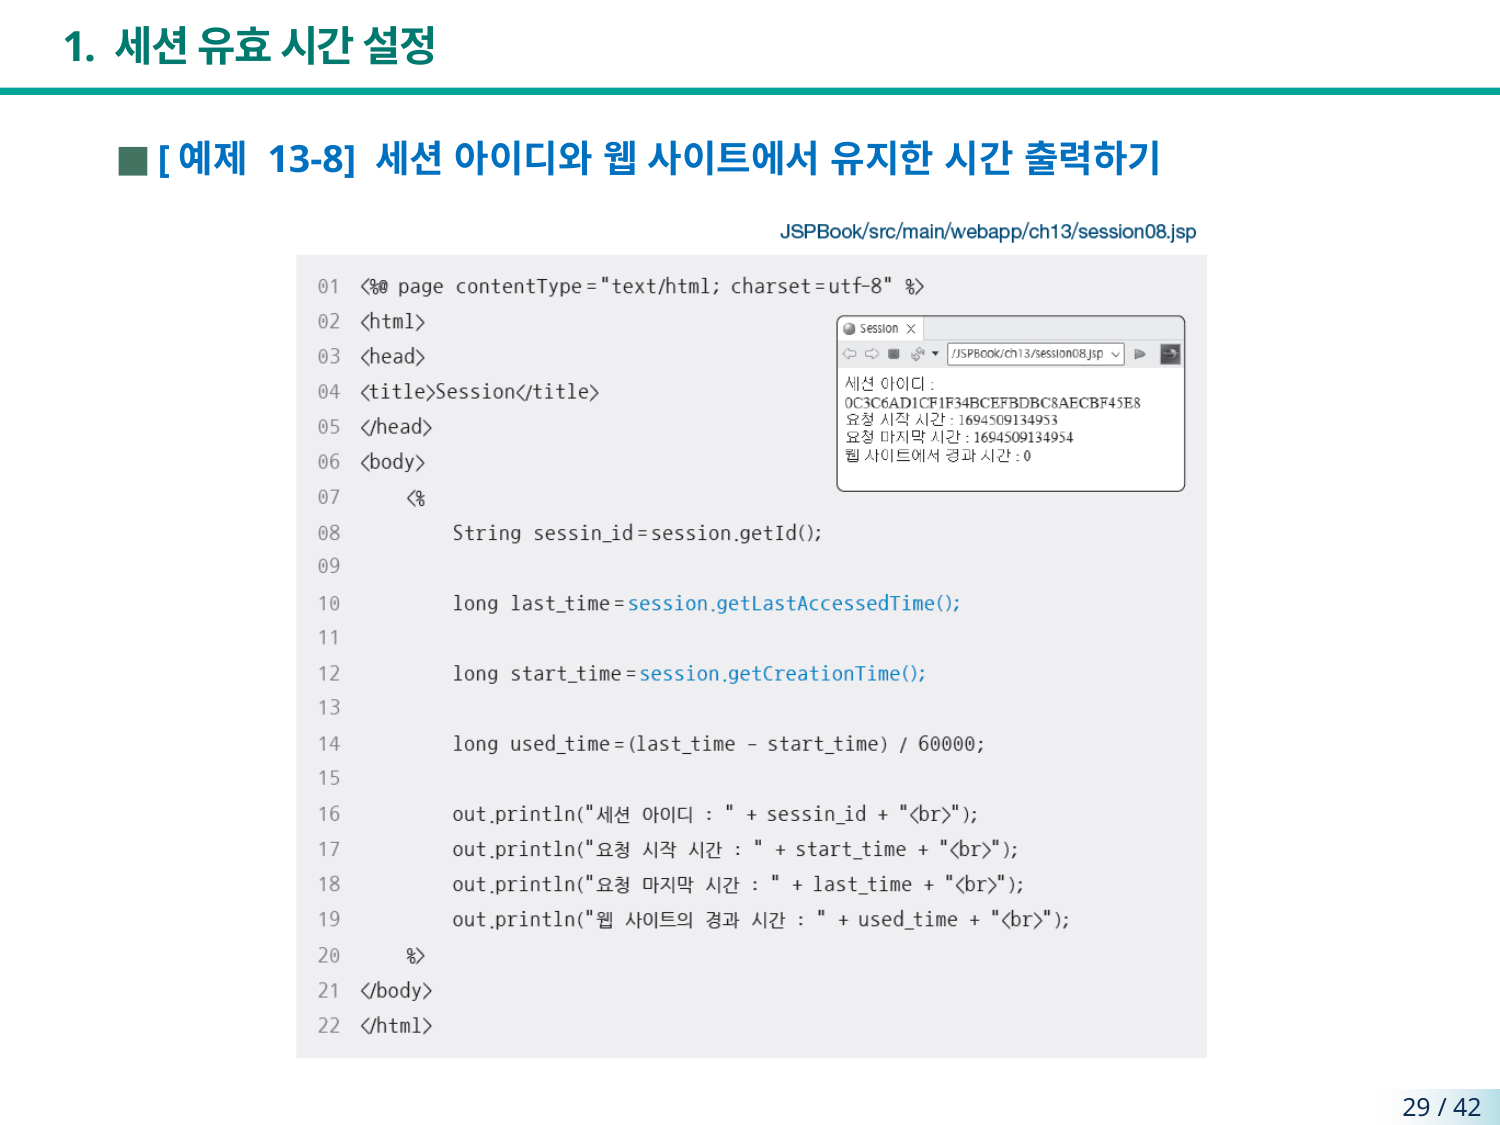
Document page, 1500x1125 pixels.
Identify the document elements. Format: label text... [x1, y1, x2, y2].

list [예제 13-8] 세션 아이디와 웹 사이트에서 유지한 시간 출력하기 [100, 127, 1459, 1050]
title 1. 세션 유효 시간 설정 [47, 5, 1325, 84]
picture [293, 211, 1207, 1058]
